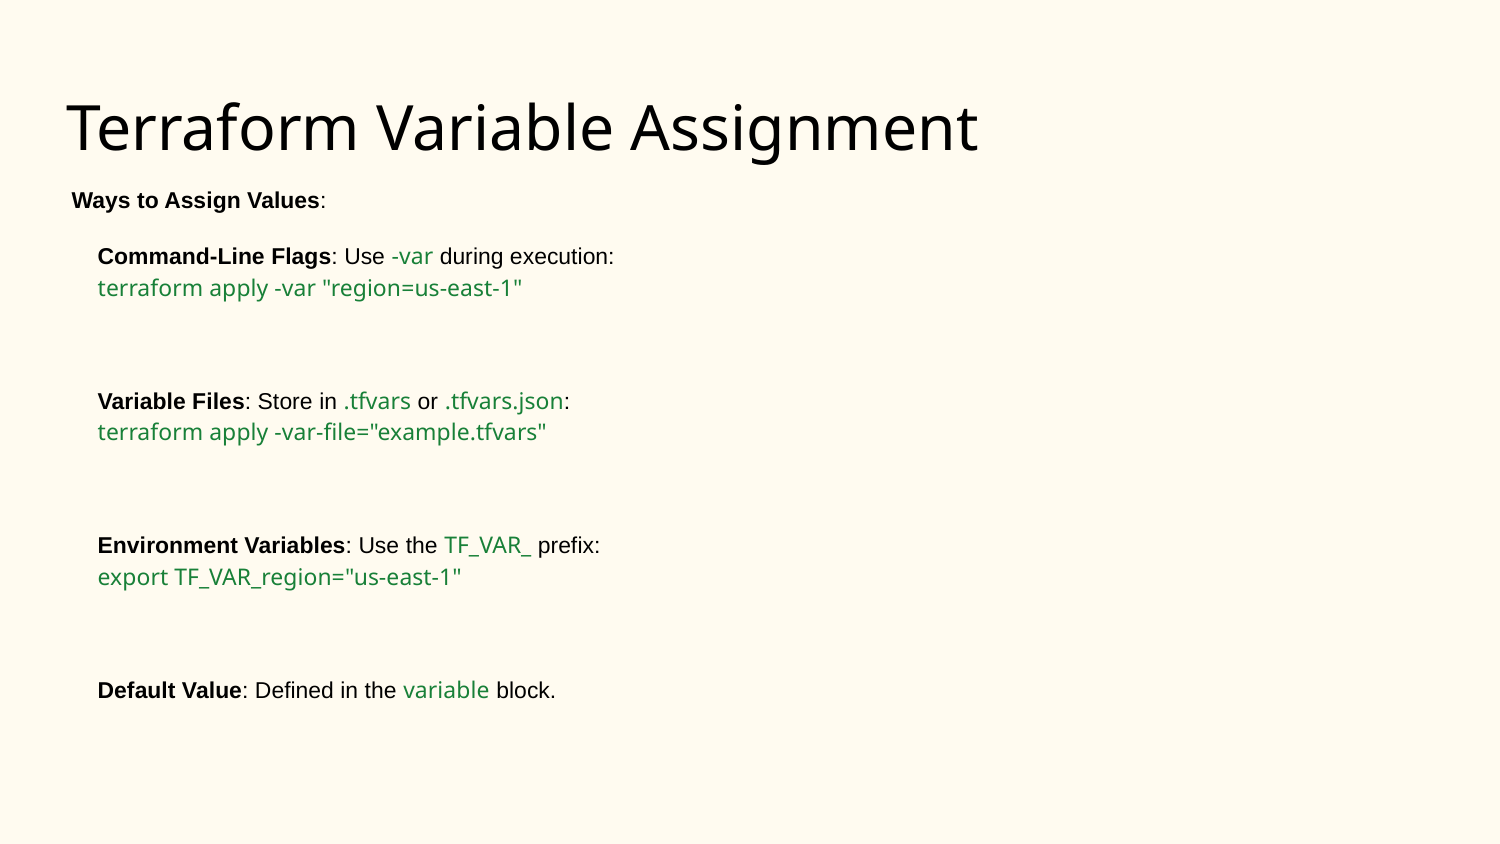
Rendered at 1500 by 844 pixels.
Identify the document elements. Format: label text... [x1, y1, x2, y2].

title Terraform Variable Assignment [51, 72, 1449, 174]
list Ways to Assign Values: Command-Line Flags: Use -var during execution: terraform apply -var "region=us-east-1" Variable Files: Store in .tfvars or .tfvars.json: terraform apply -var-file="example.tfvars" Environment Variables: Use the TF_VAR_ prefix: export TF_VAR_region="us-east-1" Default Value: Defined in the variable block. [56, 166, 1278, 813]
